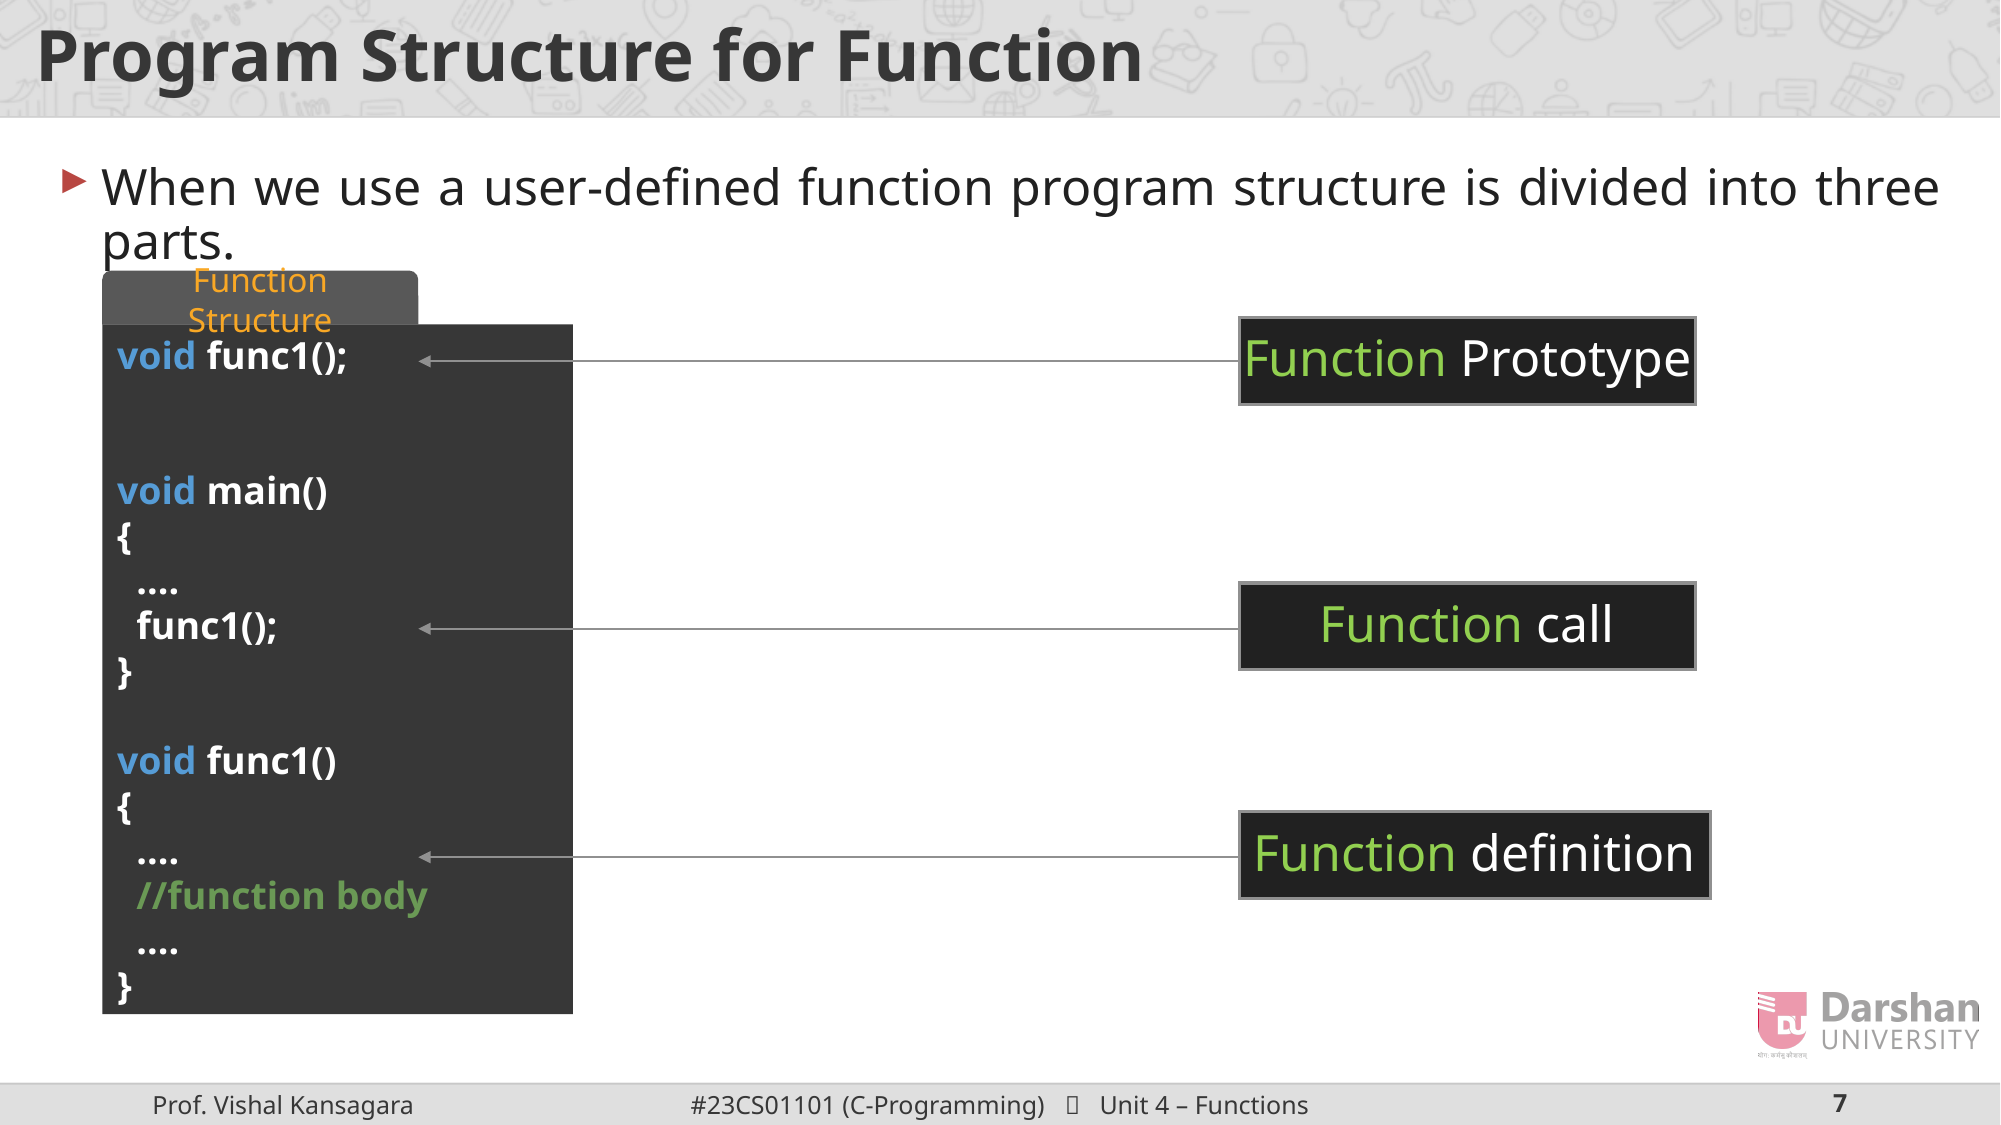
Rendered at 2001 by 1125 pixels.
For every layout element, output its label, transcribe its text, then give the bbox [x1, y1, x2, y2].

text_box void func1(); void main() { .... func1(); } void func1() { .... //function body .... } [102, 324, 573, 1015]
list When we use a user-defined function program structure is divided into three parts. [43, 154, 1957, 228]
text_box Function Prototype [1238, 316, 1697, 406]
text_box Function Structure [101, 269, 420, 326]
title Program Structure for Function [0, 0, 2000, 117]
text_box Function call [1238, 581, 1697, 671]
text_box Function definition [1238, 810, 1712, 900]
